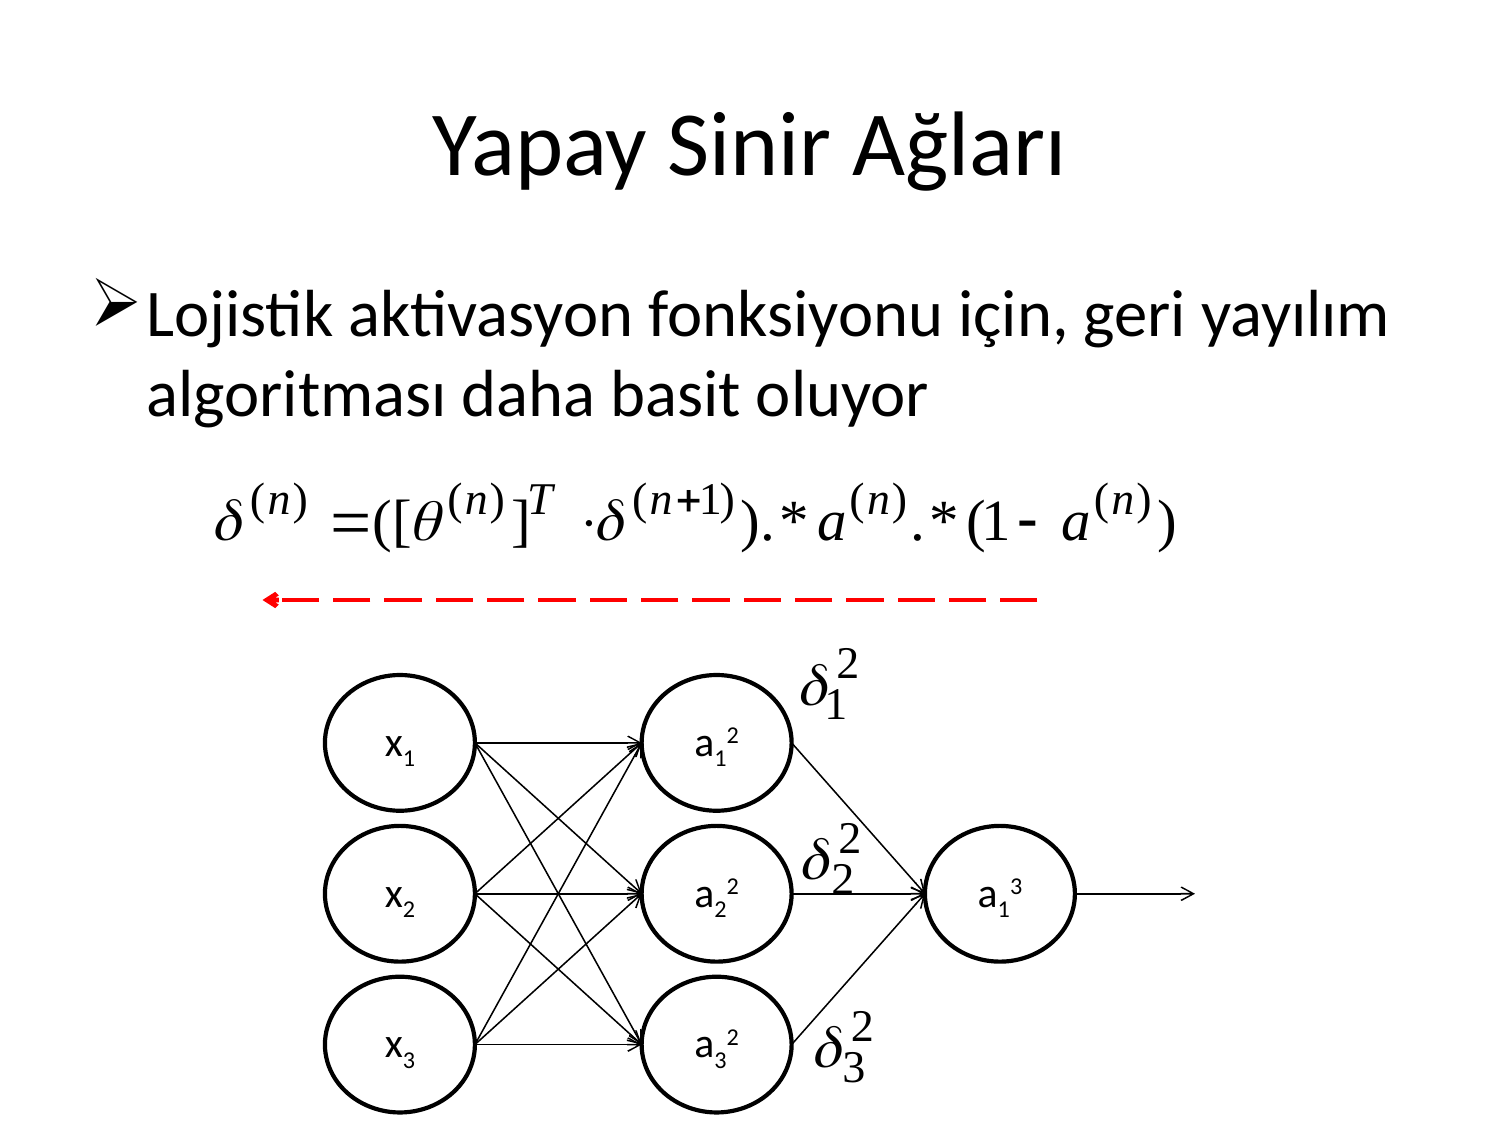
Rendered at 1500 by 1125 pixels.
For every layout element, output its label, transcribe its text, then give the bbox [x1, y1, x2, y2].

title Yapay Sinir Ağları [75, 45, 1425, 233]
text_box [789, 801, 876, 913]
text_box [201, 462, 1193, 567]
list Lojistik aktivasyon fonksiyonu için, geri yayılım algoritması daha basit oluyor [75, 262, 1425, 1063]
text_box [324, 674, 1196, 1113]
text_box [801, 989, 888, 1101]
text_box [787, 626, 874, 738]
